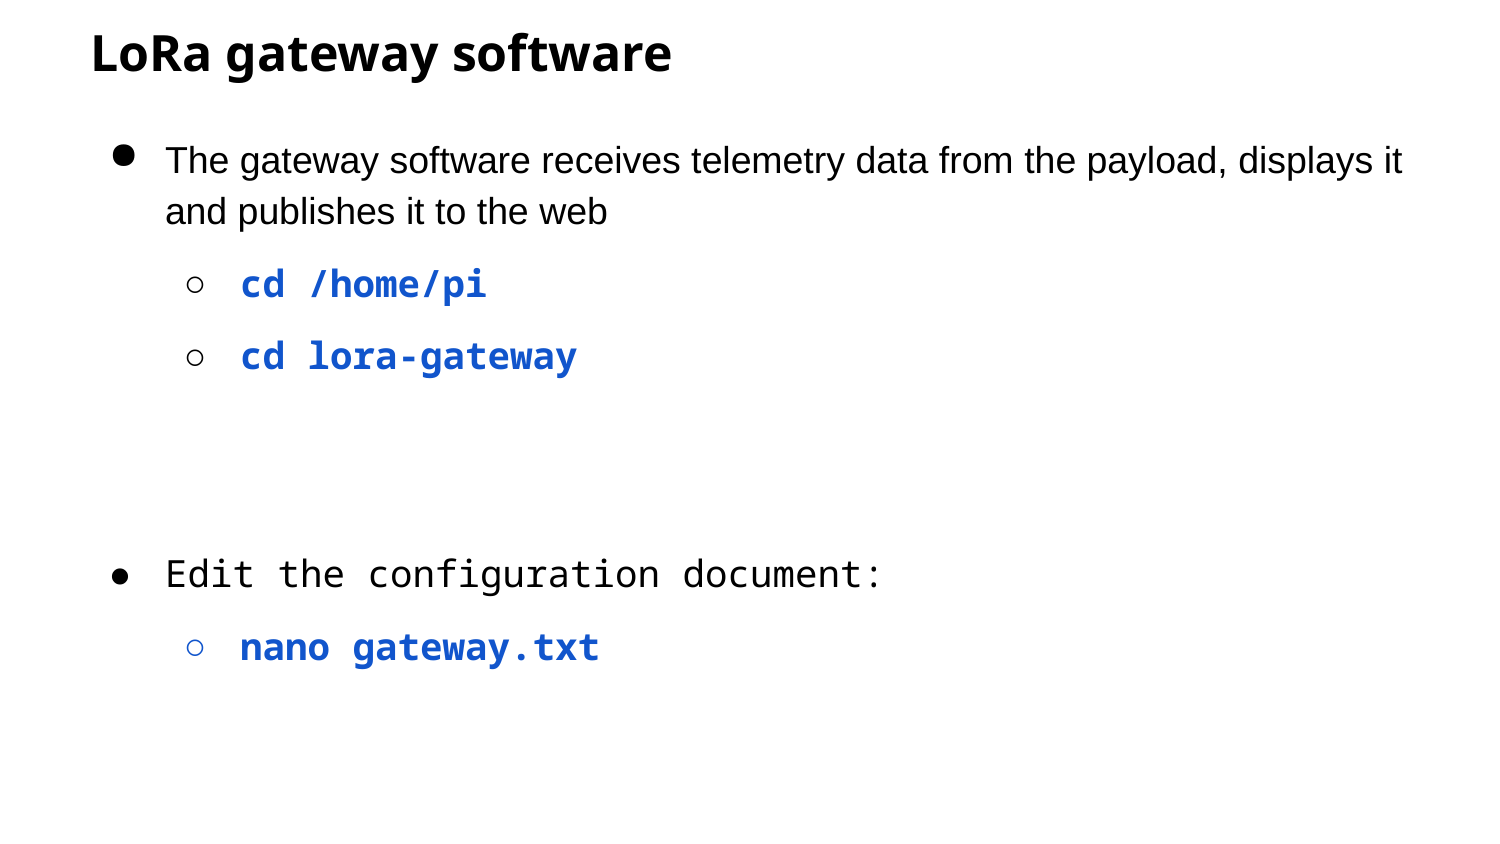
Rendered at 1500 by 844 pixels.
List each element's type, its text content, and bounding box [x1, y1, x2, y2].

title LoRa gateway software [75, 17, 1425, 97]
text_box The gateway software receives telemetry data from the payload, displays it and publishes it to the web cd /home/pi cd lora-gateway Edit the configuration document: nano gateway.txt [74, 113, 1425, 814]
